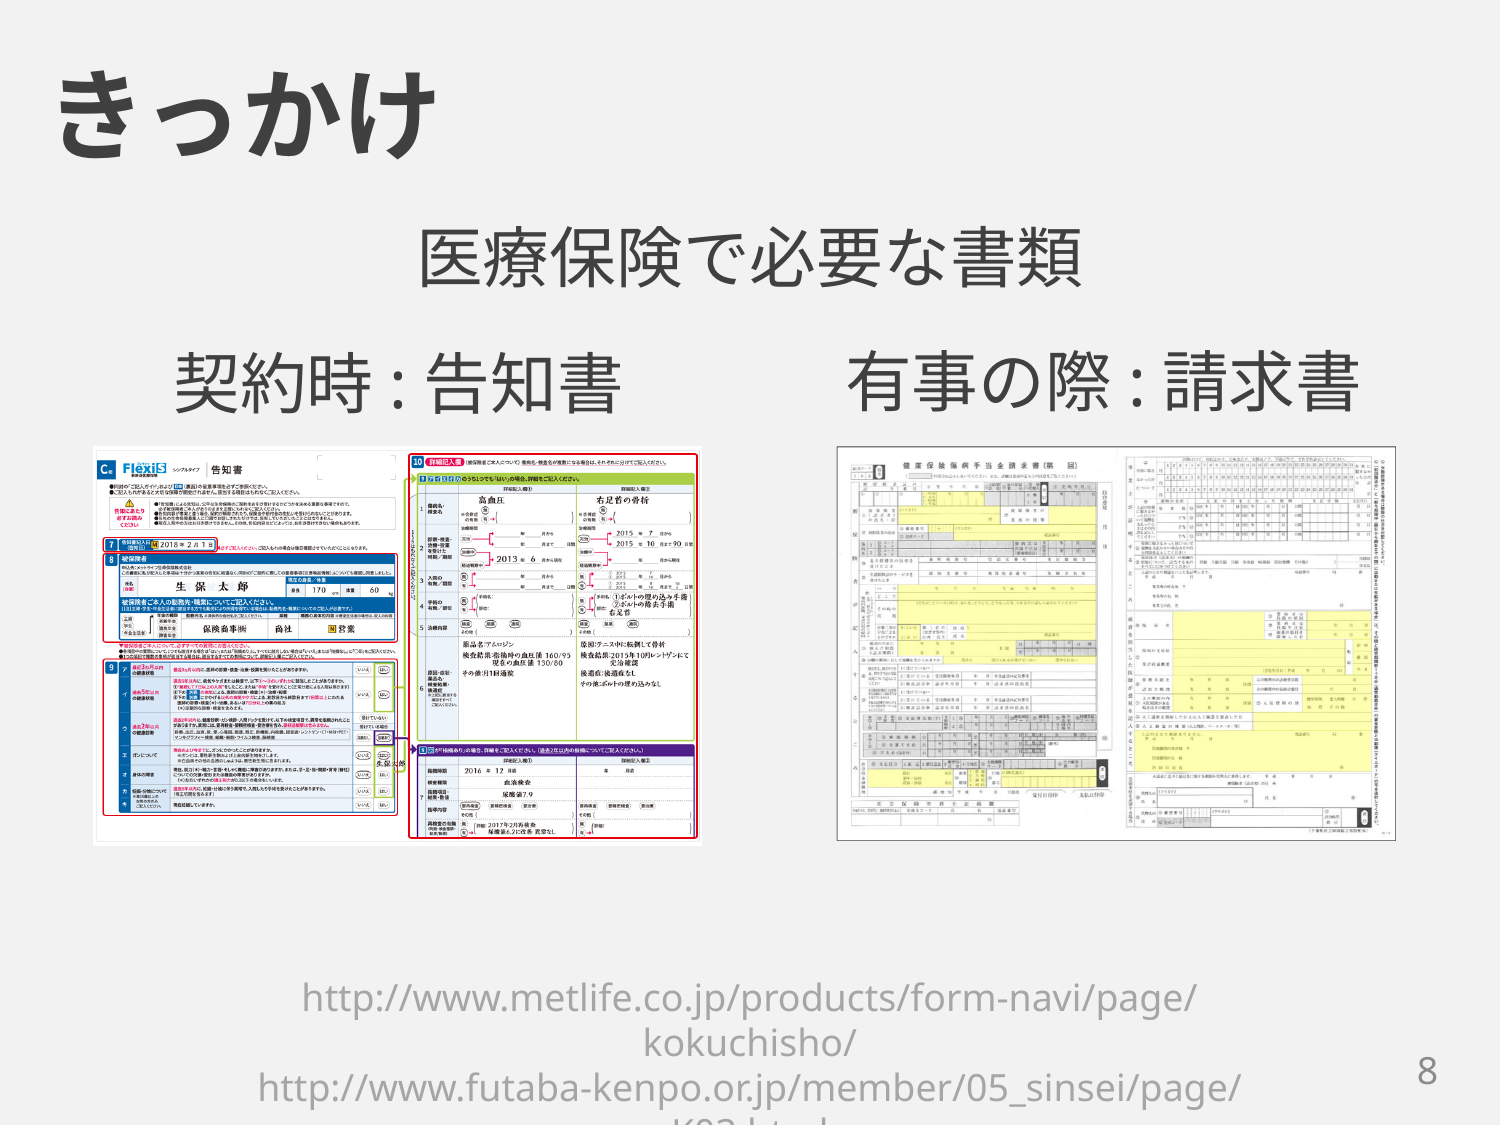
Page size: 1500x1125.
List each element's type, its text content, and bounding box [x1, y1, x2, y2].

text_box 有事の際:請求書 [800, 332, 1407, 428]
text_box 契約時:告知書 [95, 334, 702, 429]
text_box きっかけ [32, 45, 702, 181]
slide_number 7 [1297, 1042, 1454, 1103]
text_box http://www.metlife.co.jp/products/form-navi/page/kokuchisho/ http://www.futaba-kenpo.or.jp/member/05_sinsei/page/K03.html [203, 966, 1297, 1125]
picture [93, 446, 702, 846]
picture [836, 446, 1396, 841]
text_box 医療保険で必要な書類 [93, 208, 1407, 304]
